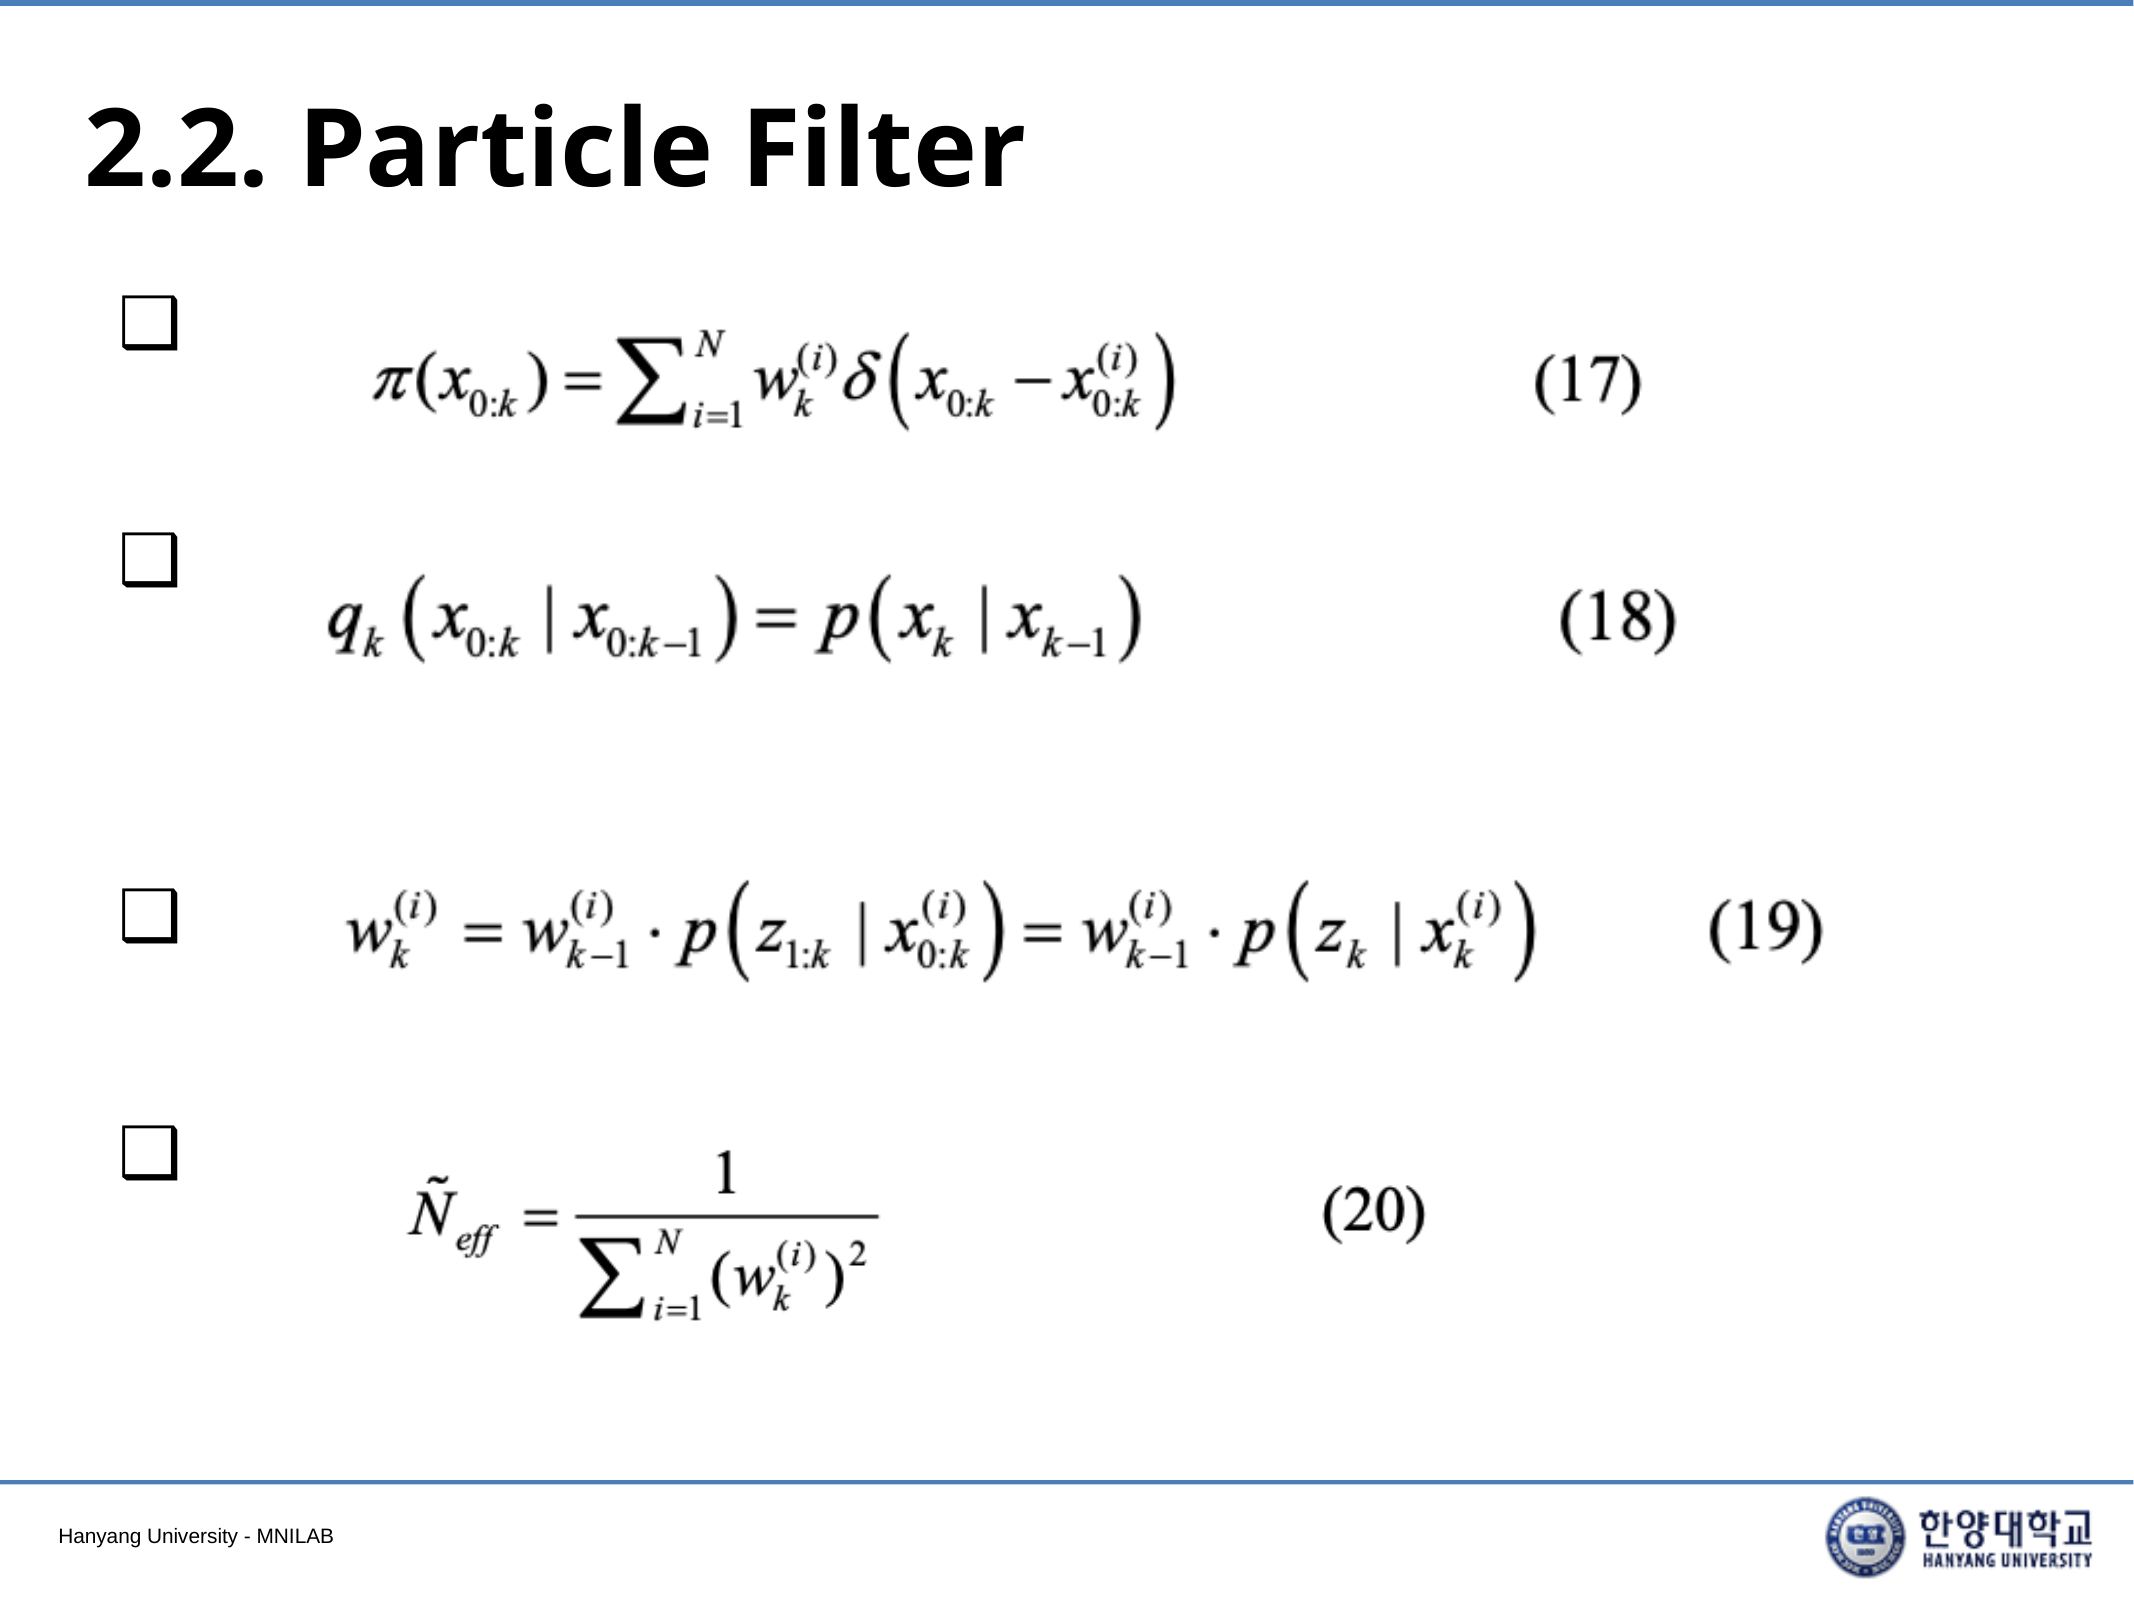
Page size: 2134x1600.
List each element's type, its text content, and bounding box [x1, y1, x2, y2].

picture [1797, 1495, 2128, 1581]
picture [347, 1106, 1473, 1383]
picture [276, 293, 1737, 511]
title 2.2. Particle Filter [75, 41, 2058, 245]
picture [265, 841, 1921, 1045]
list [109, 255, 2113, 1501]
picture [233, 541, 1737, 759]
